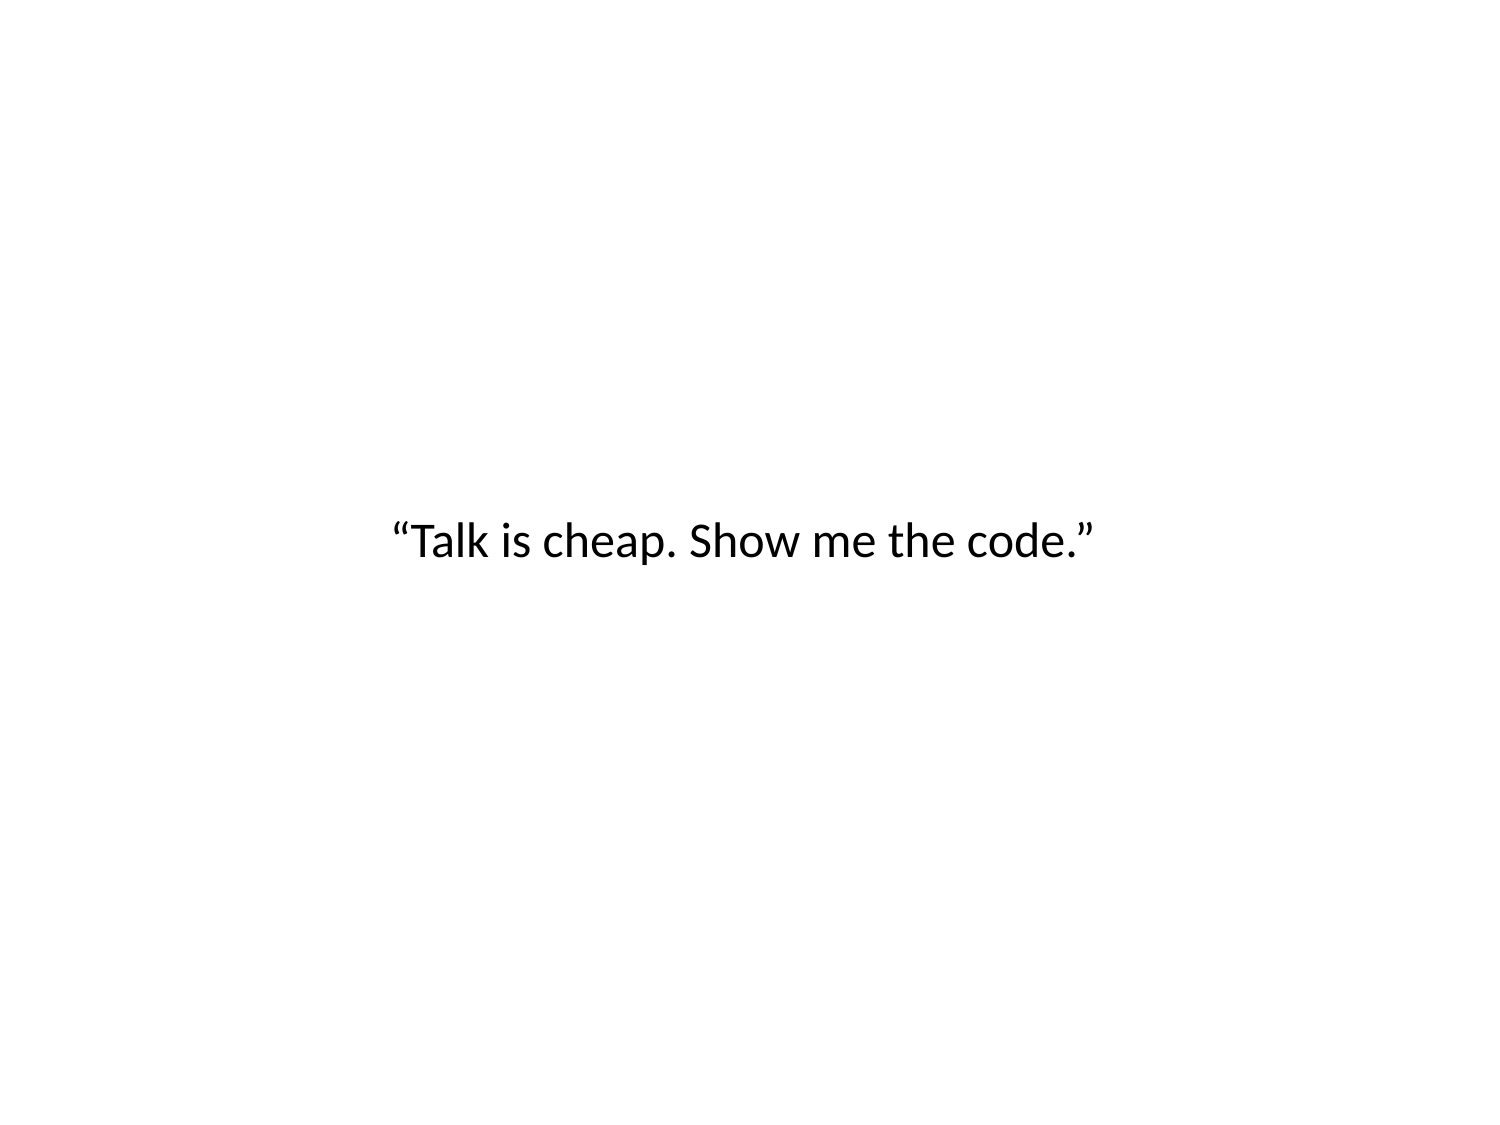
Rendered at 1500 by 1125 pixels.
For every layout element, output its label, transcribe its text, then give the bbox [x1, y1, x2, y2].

text_box “Talk is cheap. Show me the code.” [374, 500, 1125, 576]
